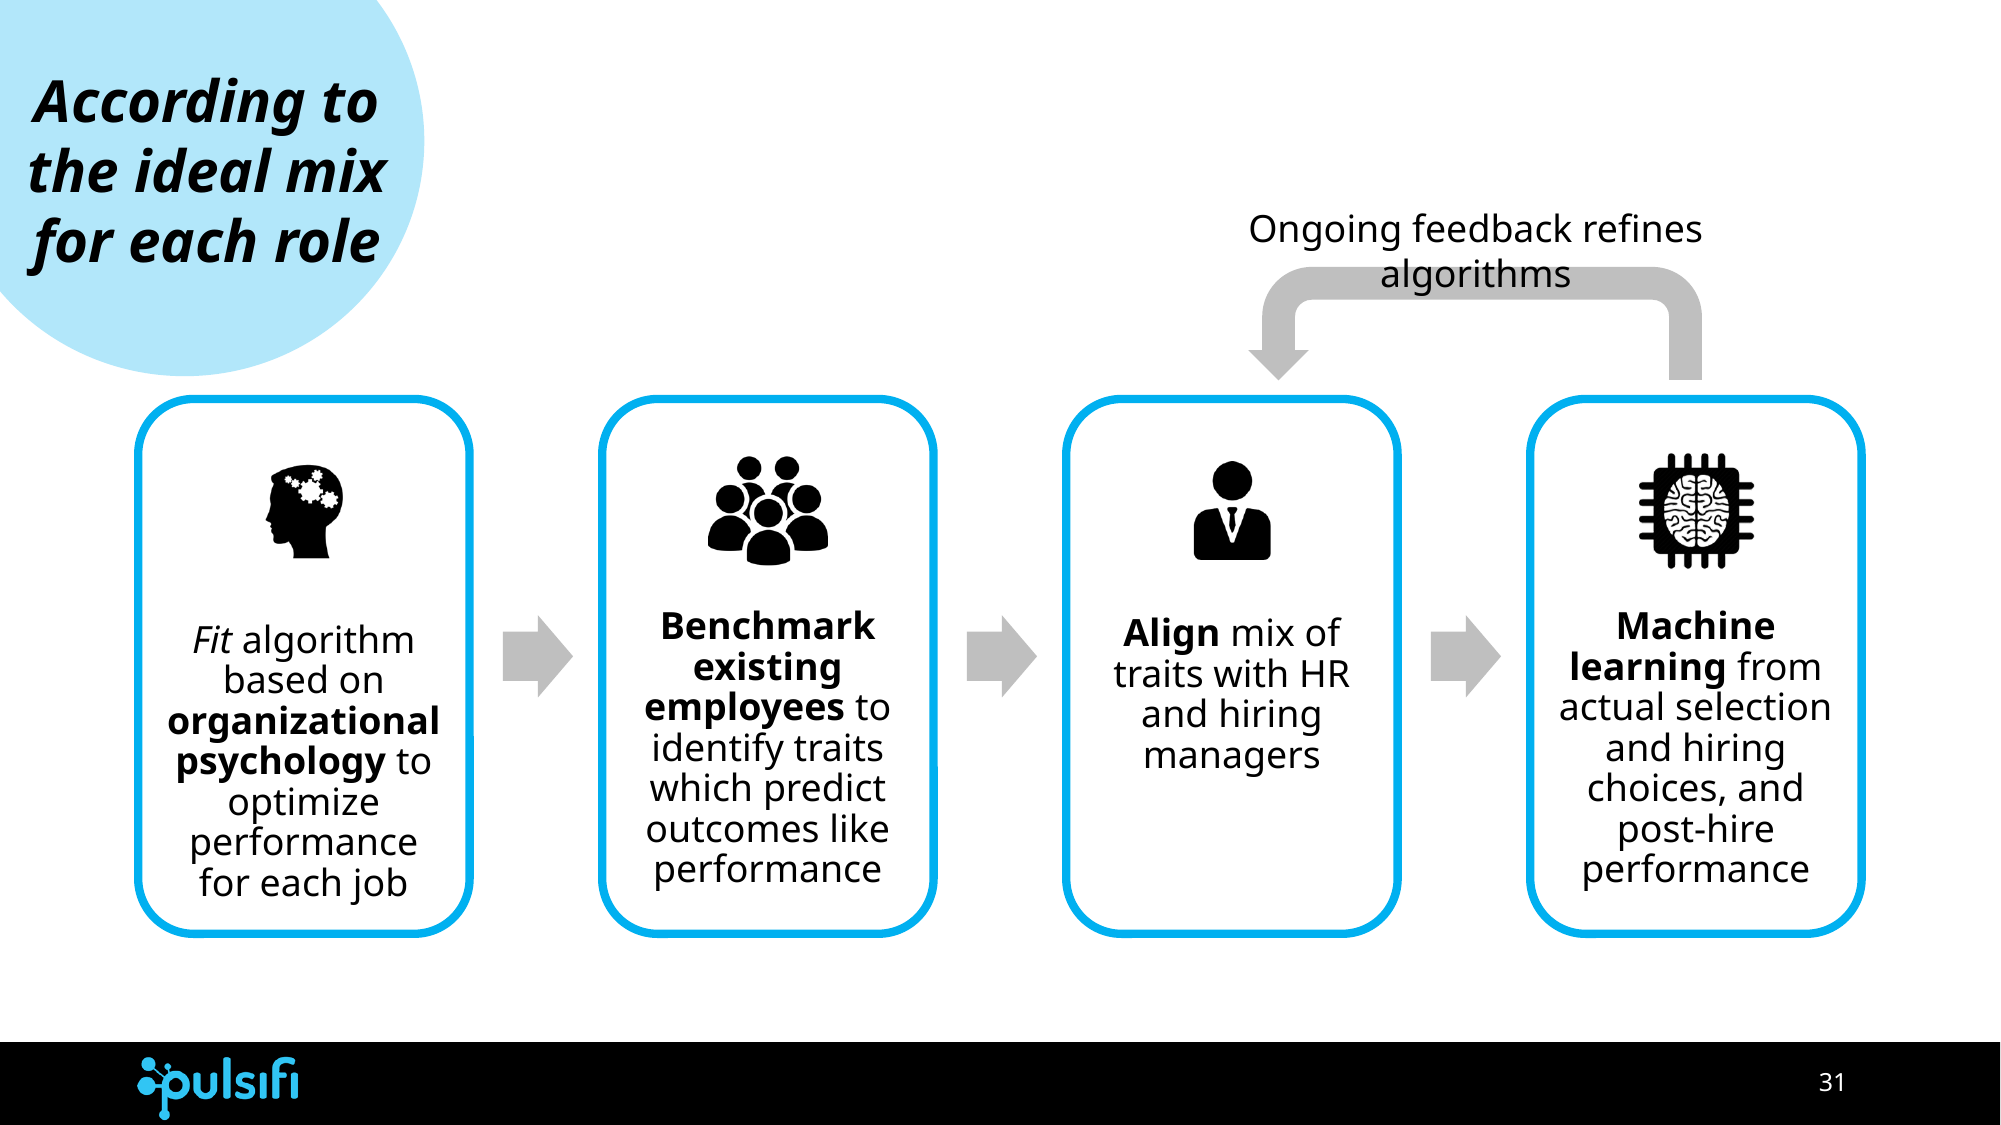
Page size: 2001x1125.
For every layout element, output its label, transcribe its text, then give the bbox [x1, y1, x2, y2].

picture [254, 460, 354, 561]
picture [137, 1055, 299, 1121]
picture [708, 450, 828, 571]
picture [1607, 447, 1785, 574]
text_box Fit algorithm based on organizational psychology to optimize performance for each job [138, 398, 470, 934]
text_box [1430, 615, 1502, 698]
text_box Ongoing feedback refines algorithms [1154, 197, 1798, 258]
text_box Align mix of traits with HR and hiring managers [1066, 398, 1398, 934]
picture [1182, 461, 1282, 560]
text_box Machine learning from actual selection and hiring choices, and post-hire performance [1530, 398, 1862, 934]
text_box [1250, 267, 1701, 379]
text_box [966, 615, 1038, 698]
text_box Benchmark existing employees to identify traits which predict outcomes like performance [602, 398, 934, 934]
text_box [502, 615, 574, 698]
slide_number ‹#› [1412, 1053, 1863, 1114]
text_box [0, 0, 429, 377]
